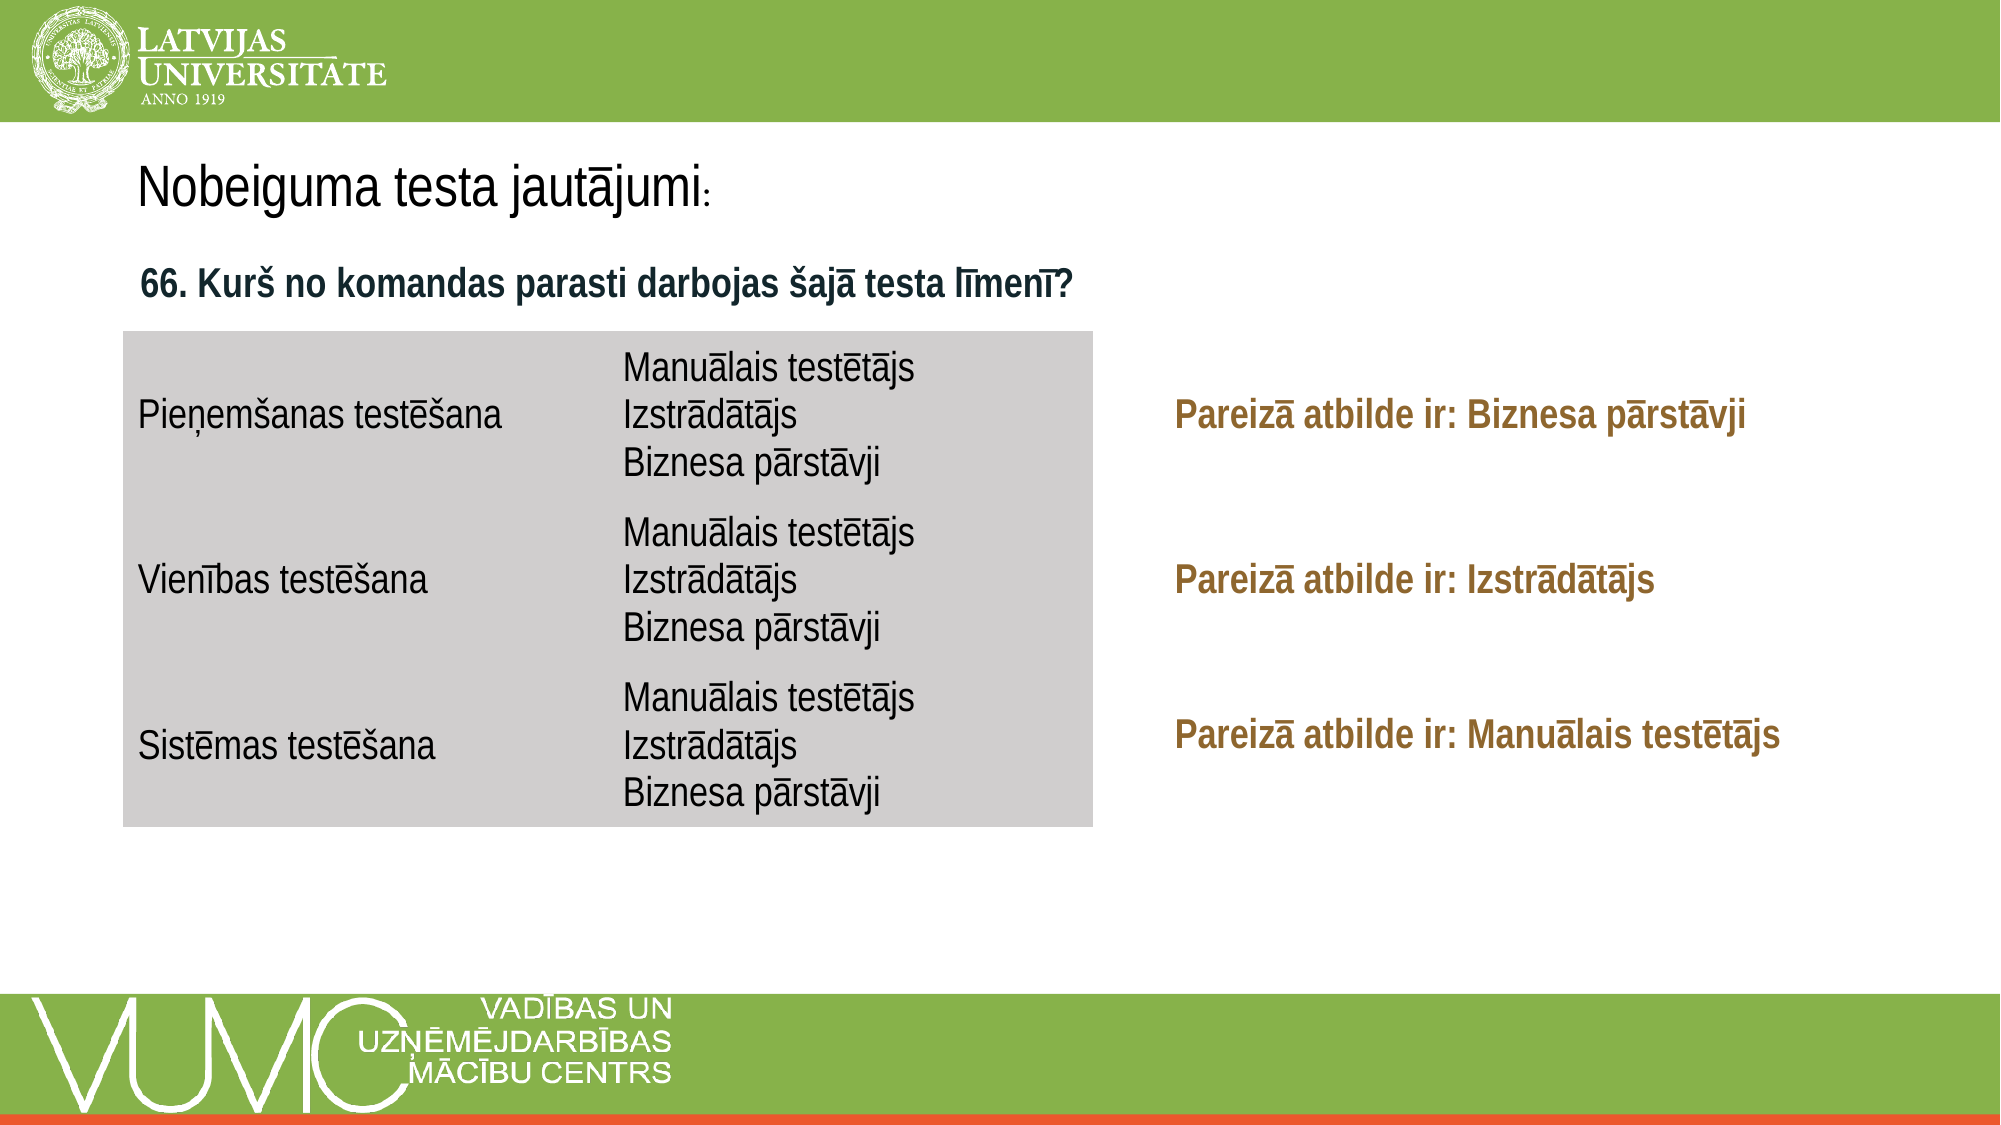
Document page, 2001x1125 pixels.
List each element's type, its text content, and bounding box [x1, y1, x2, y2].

table_cell Manuālais testētājs Izstrādātājs Biznesa pārstāvji [608, 661, 1093, 827]
table_header Manuālais testētājs Izstrādātājs Biznesa pārstāvji [608, 331, 1093, 496]
text_box 66. Kurš no komandas parasti darbojas šajā testa līmenī? [125, 248, 1091, 395]
table_cell Manuālais testētājs Izstrādātājs Biznesa pārstāvji [608, 496, 1093, 661]
table_cell Sistēmas testēšana [123, 661, 608, 827]
text_box Pareizā atbilde ir: Manuālais testētājs [1160, 699, 2000, 765]
table_cell Vienības testēšana [123, 496, 608, 661]
picture [31, 993, 671, 1113]
text_box Nobeiguma testa jautājumi: [122, 140, 758, 226]
text_box Pareizā atbilde ir: Izstrādātājs [1160, 544, 2000, 610]
text_box Pareizā atbilde ir: Biznesa pārstāvji [1160, 379, 1931, 495]
table_header Pieņemšanas testēšana [123, 331, 608, 496]
